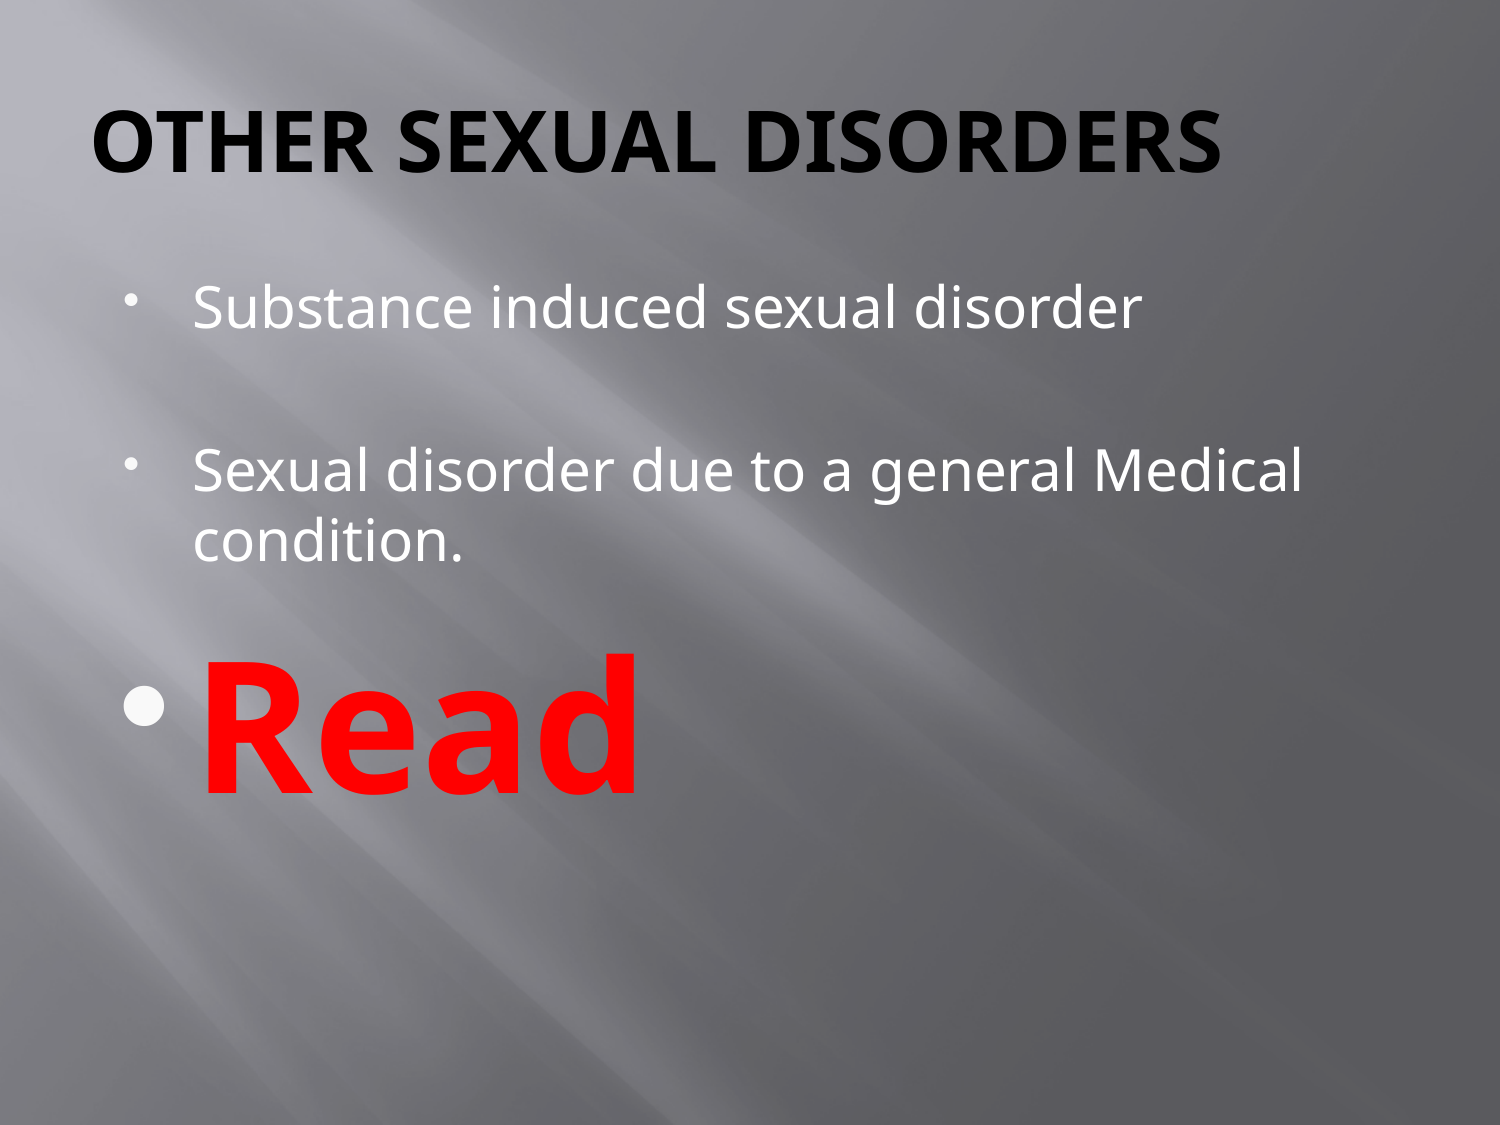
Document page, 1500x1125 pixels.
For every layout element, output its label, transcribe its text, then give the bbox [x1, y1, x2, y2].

list Substance induced sexual disorder Sexual disorder due to a general Medical condition. Read [87, 262, 1425, 938]
title OTHER SEXUAL DISORDERS [75, 45, 1425, 233]
